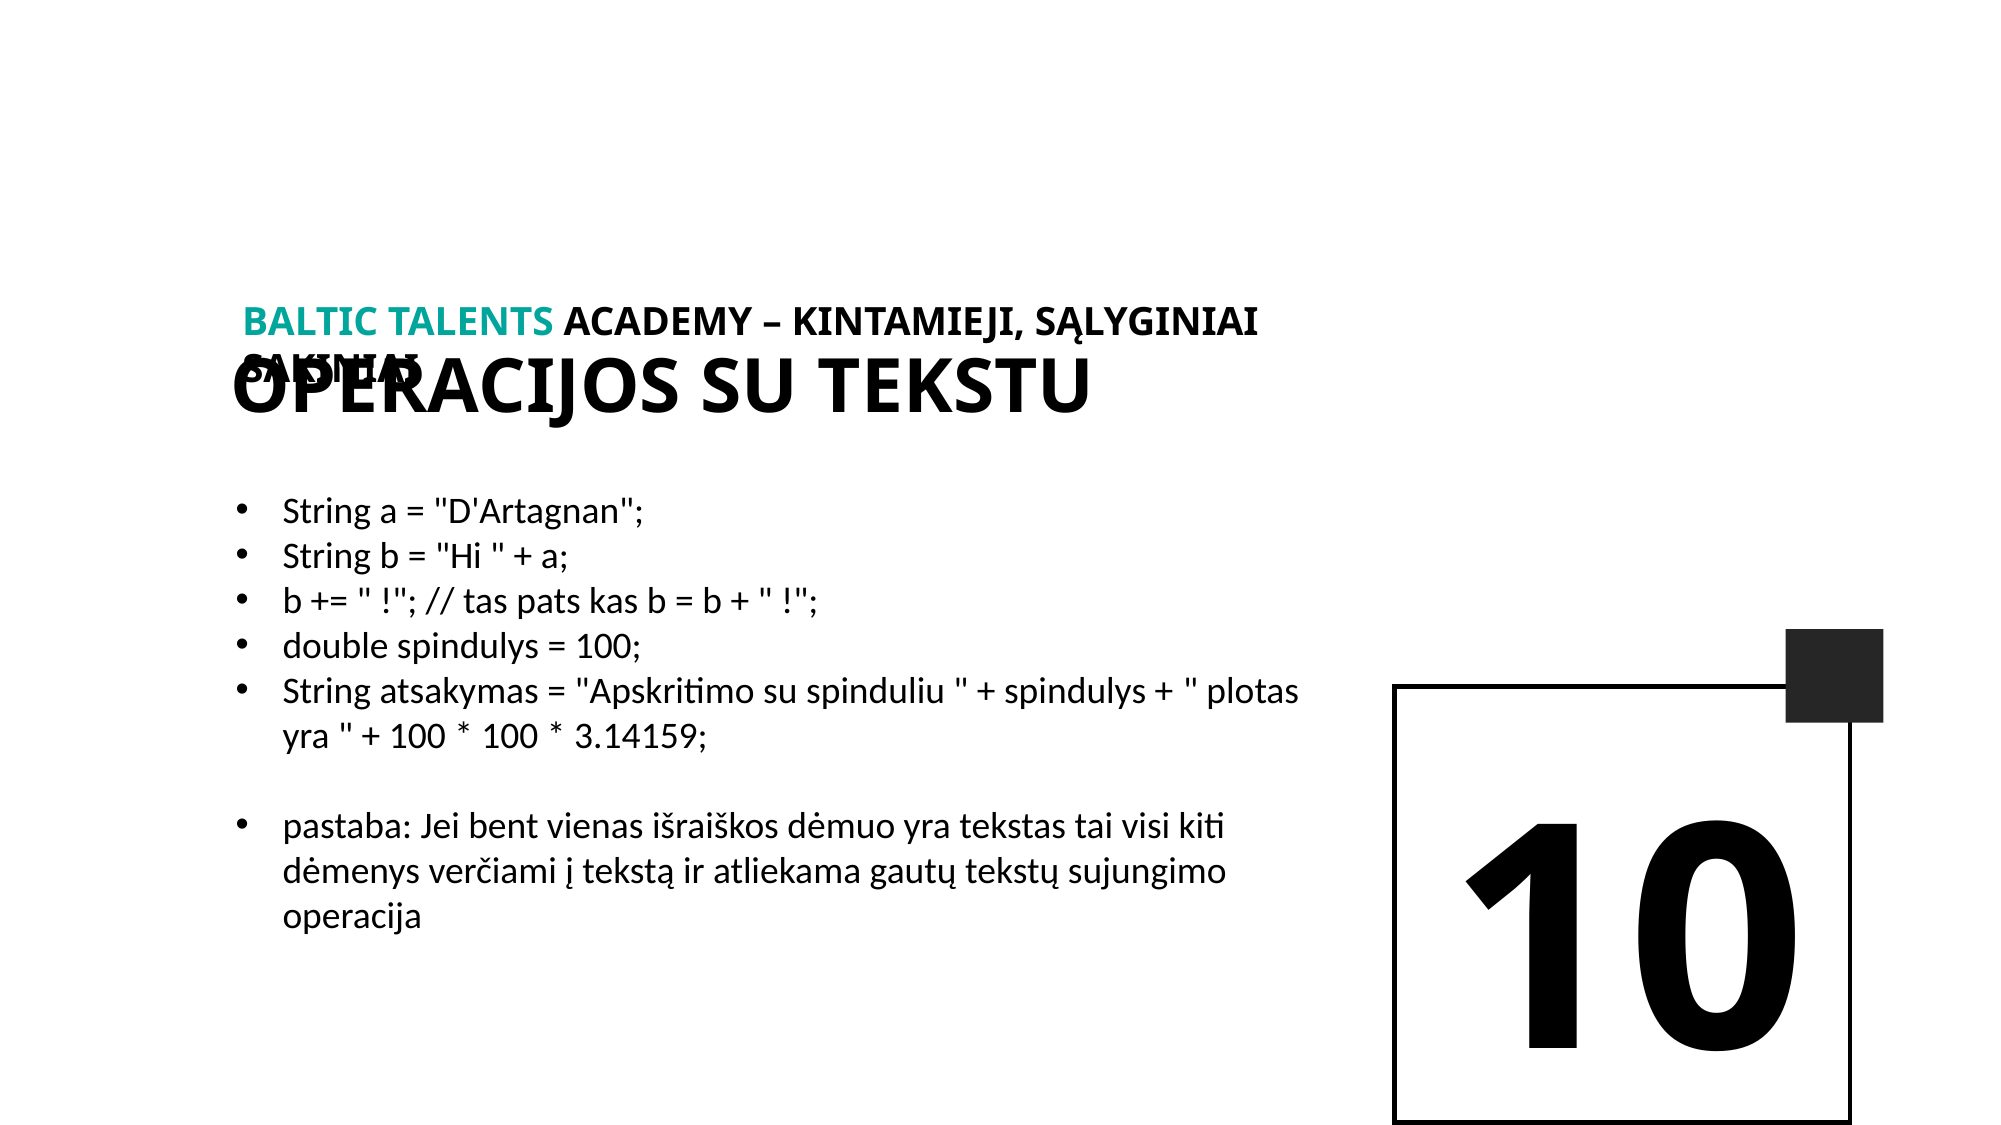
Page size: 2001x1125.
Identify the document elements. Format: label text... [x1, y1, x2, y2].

text_box String a = "D'Artagnan"; String b = "Hi " + a; b += " !"; // tas pats kas b = b + " !"; double spindulys = 100; String atsakymas = "Apskritimo su spinduliu " + spindulys + " plotas yra " + 100 * 100 * 3.14159; pastaba: Jei bent vienas išraiškos dėmuo yra tekstas tai visi kiti dėmenys verčiami į tekstą ir atliekama gautų tekstų sujungimo operacija [225, 546, 1361, 1108]
text_box [1784, 628, 1884, 724]
text_box [1393, 685, 1851, 1124]
text_box Operacijos su tekstu [209, 327, 1593, 546]
text_box BALTIc TALENTs AcADEMy – Kintamieji, Sąlyginiai sakiniai [222, 286, 1300, 505]
text_box 10 [1254, 729, 1817, 1125]
